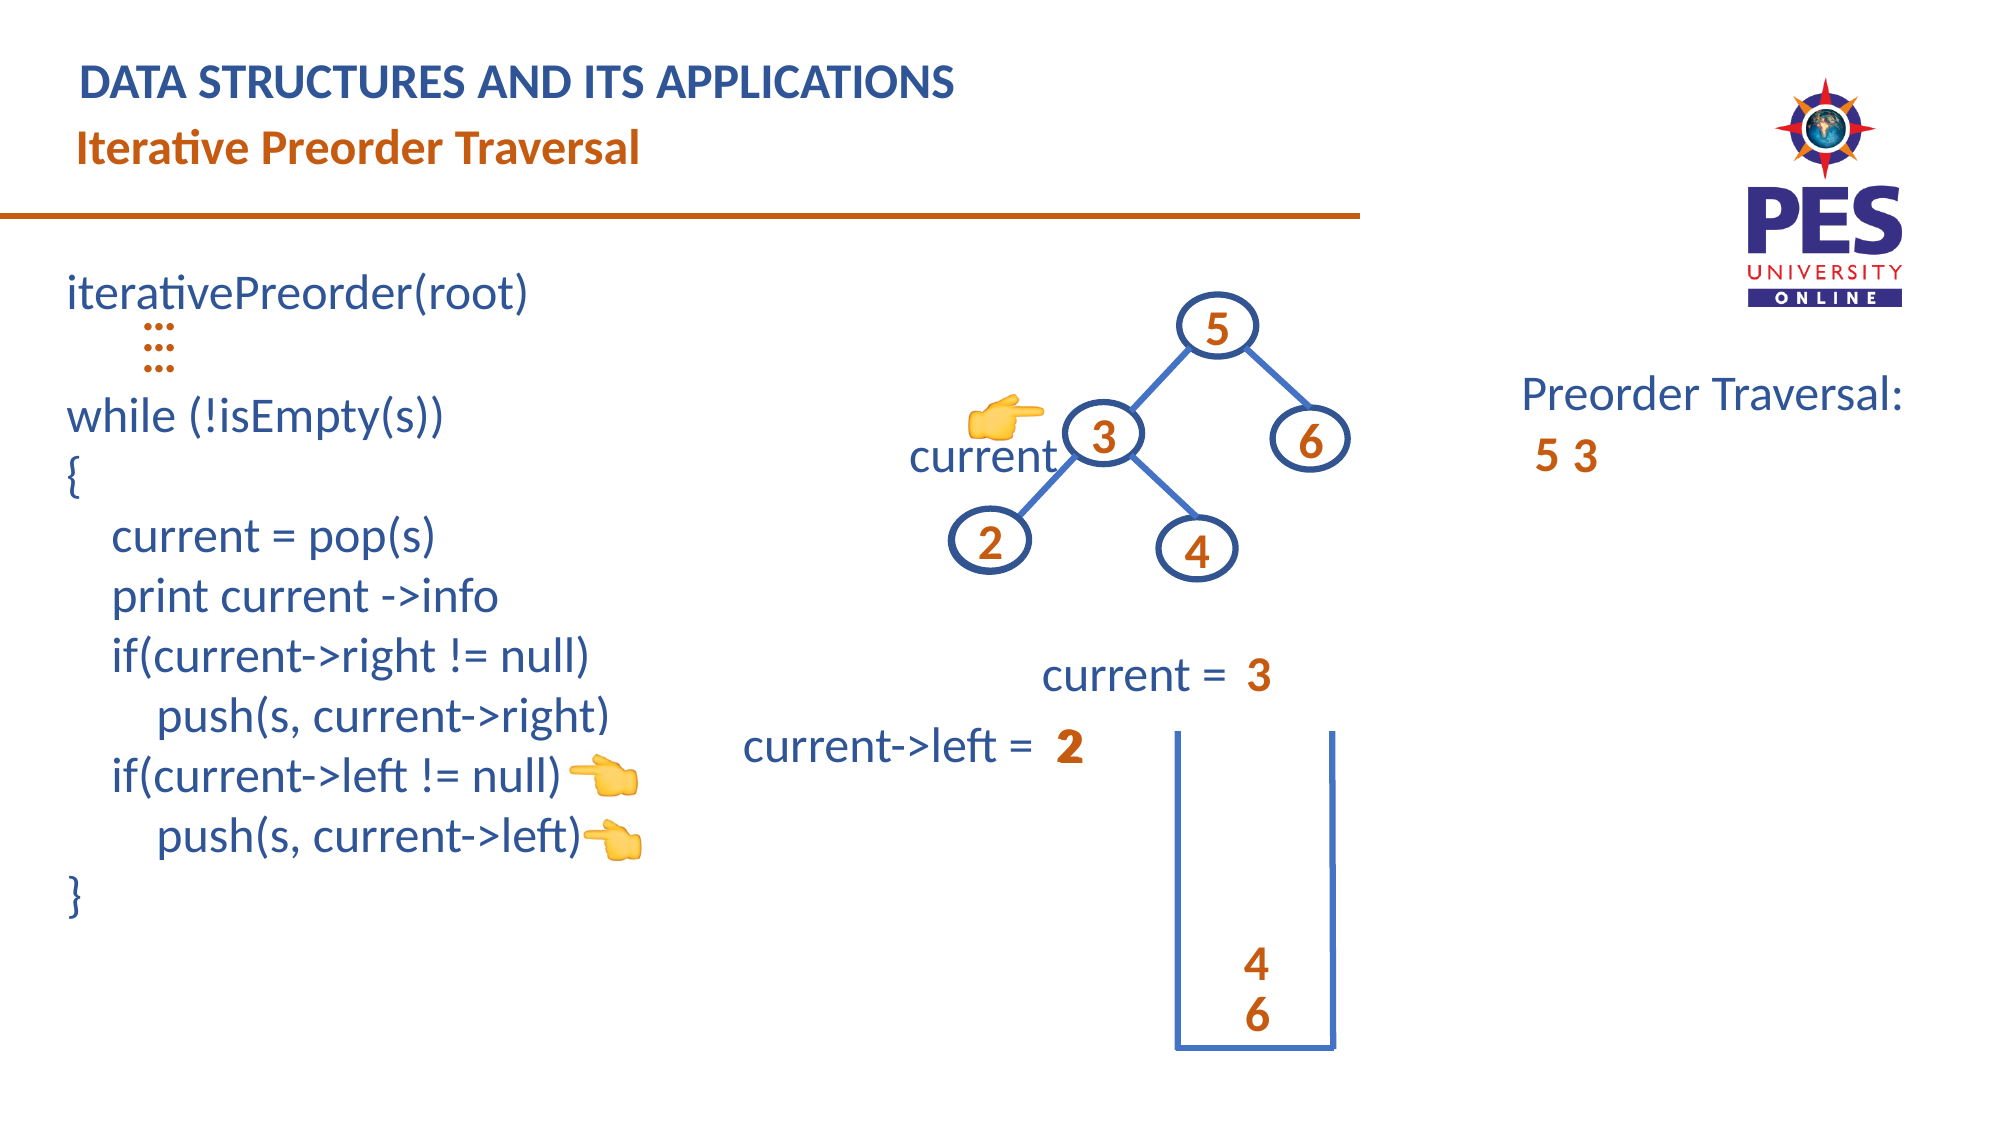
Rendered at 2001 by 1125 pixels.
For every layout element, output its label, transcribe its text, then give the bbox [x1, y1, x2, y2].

picture [564, 735, 646, 879]
text_box DATA STRUCTURES AND ITS APPLICATIONS [64, 41, 1295, 117]
text_box Iterative Preorder Traversal [60, 106, 1374, 182]
text_box current->left = [728, 704, 1002, 780]
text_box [950, 294, 1348, 580]
text_box Preorder Traversal: [1506, 353, 1943, 428]
text_box 3 [1556, 415, 1615, 491]
text_box iterativePreorder(root) … … … while (!isEmpty(s)) { current = pop(s) print current ->info if(current->right != null) push(s, current->right) if(current->left != null) push(s, current->left) } [51, 259, 653, 923]
text_box 2 [1002, 704, 1135, 780]
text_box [893, 373, 1075, 491]
text_box 5 [1518, 414, 1577, 490]
text_box 3 [1192, 633, 1325, 709]
text_box current = [1027, 633, 1192, 709]
text_box [71, 243, 1335, 1065]
text_box 2 [1005, 705, 1138, 781]
picture [1748, 76, 1902, 307]
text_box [1175, 731, 1335, 1051]
